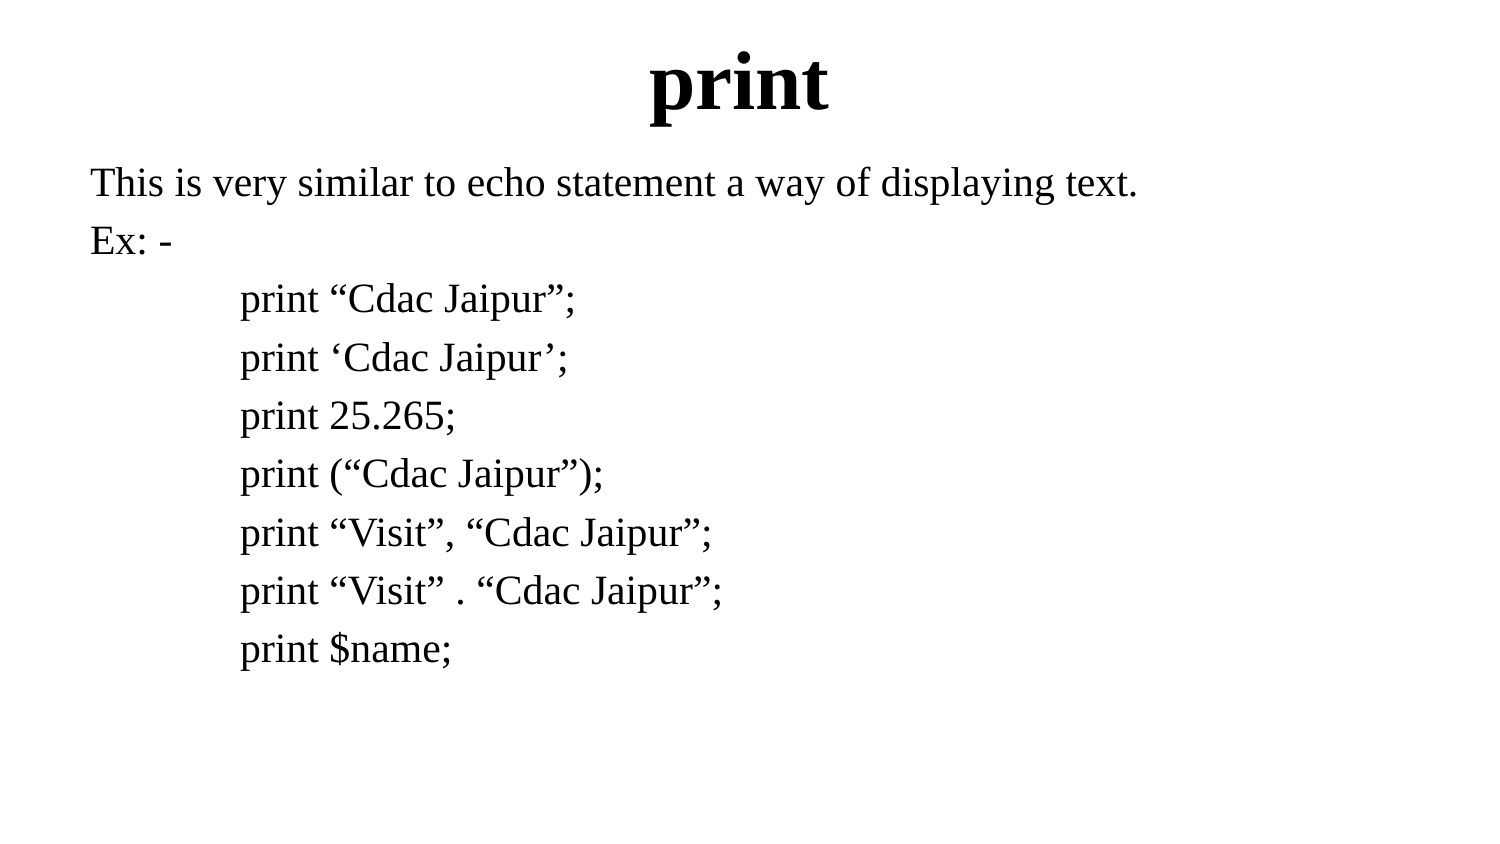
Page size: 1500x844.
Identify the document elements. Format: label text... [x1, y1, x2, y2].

title print [75, 6, 1425, 146]
list This is very similar to echo statement a way of displaying text. Ex: - print “Cdac Jaipur”; print ‘Cdac Jaipur’; print 25.265; print (“Cdac Jaipur”); print “Visit”, “Cdac Jaipur”; print “Visit” . “Cdac Jaipur”; print $name; [75, 146, 1425, 704]
